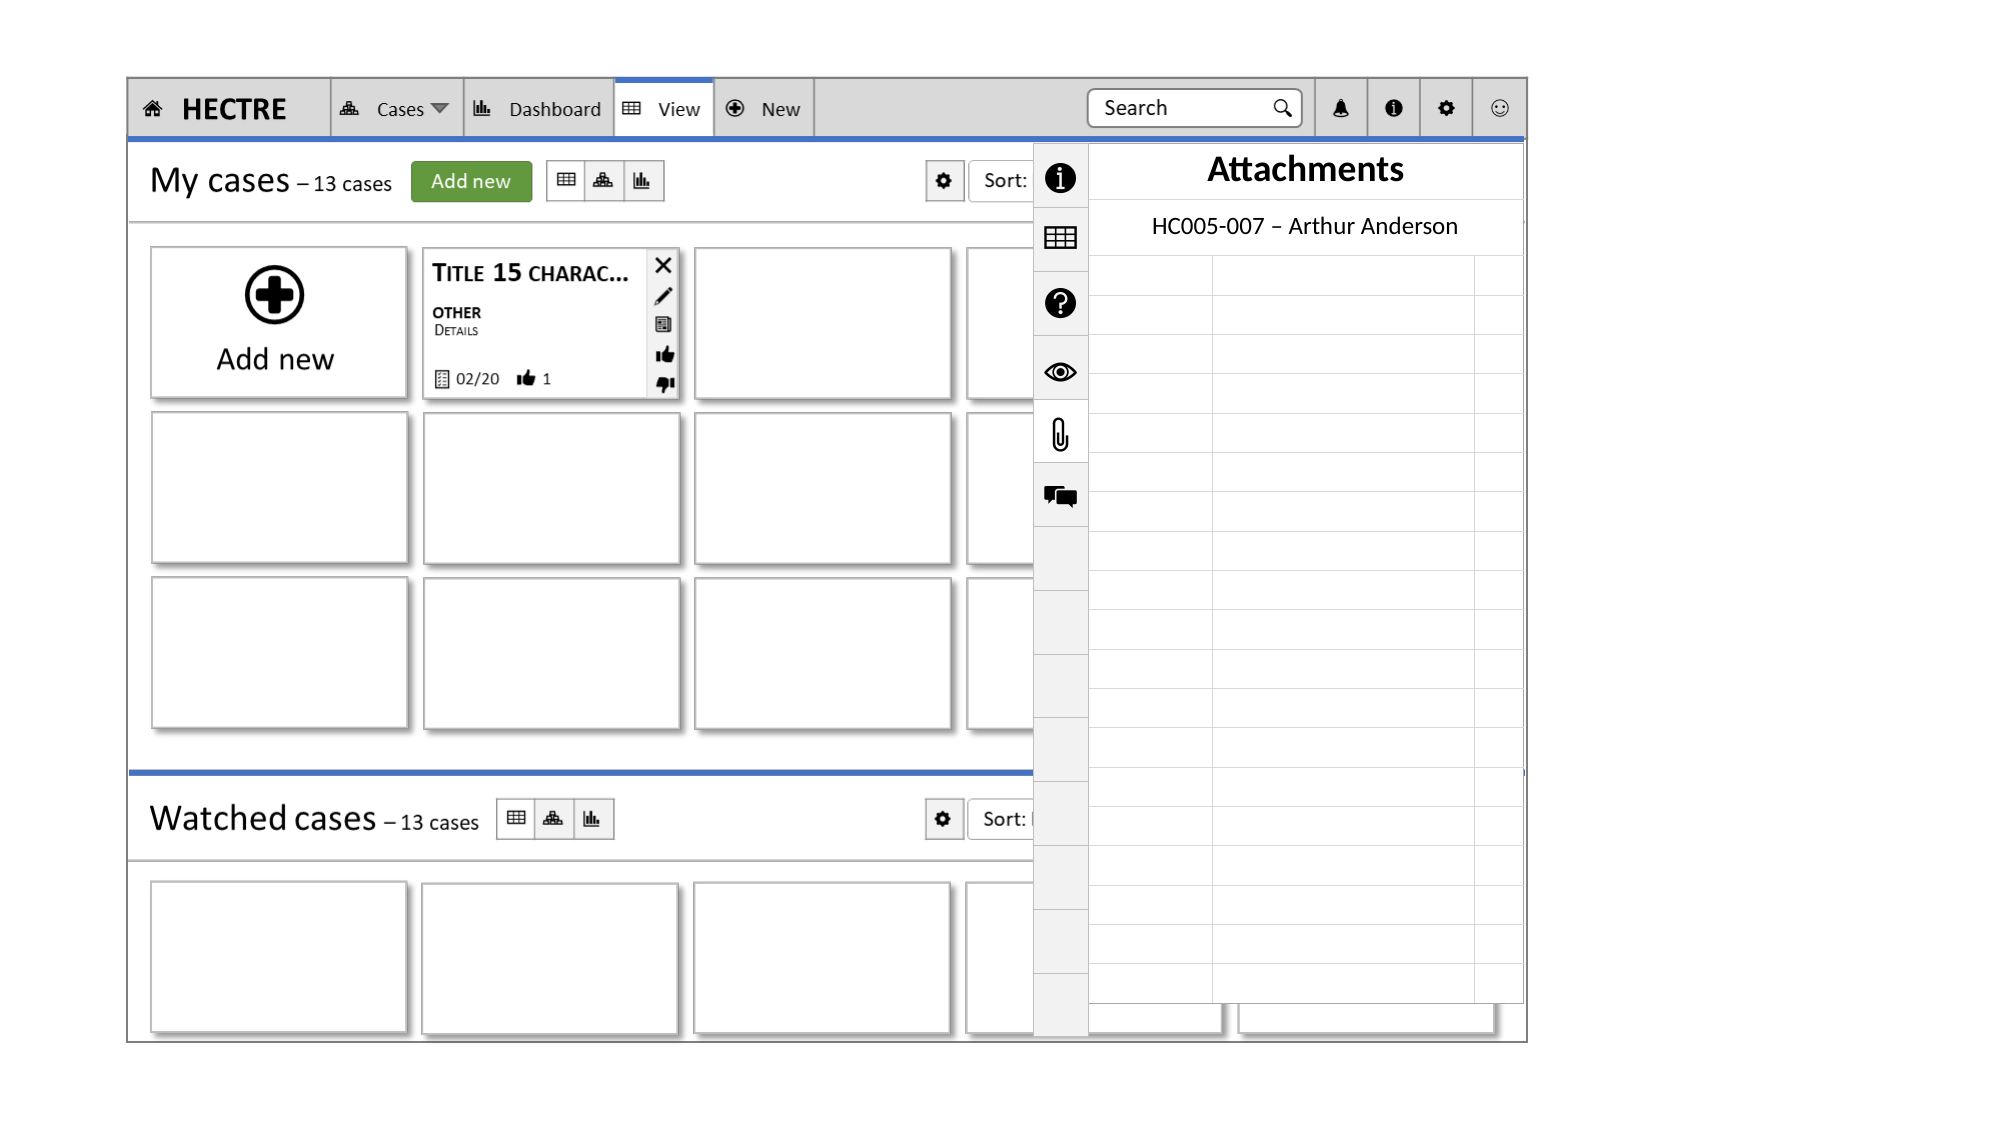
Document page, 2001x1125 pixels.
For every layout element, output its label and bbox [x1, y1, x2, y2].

picture [124, 76, 1530, 1048]
